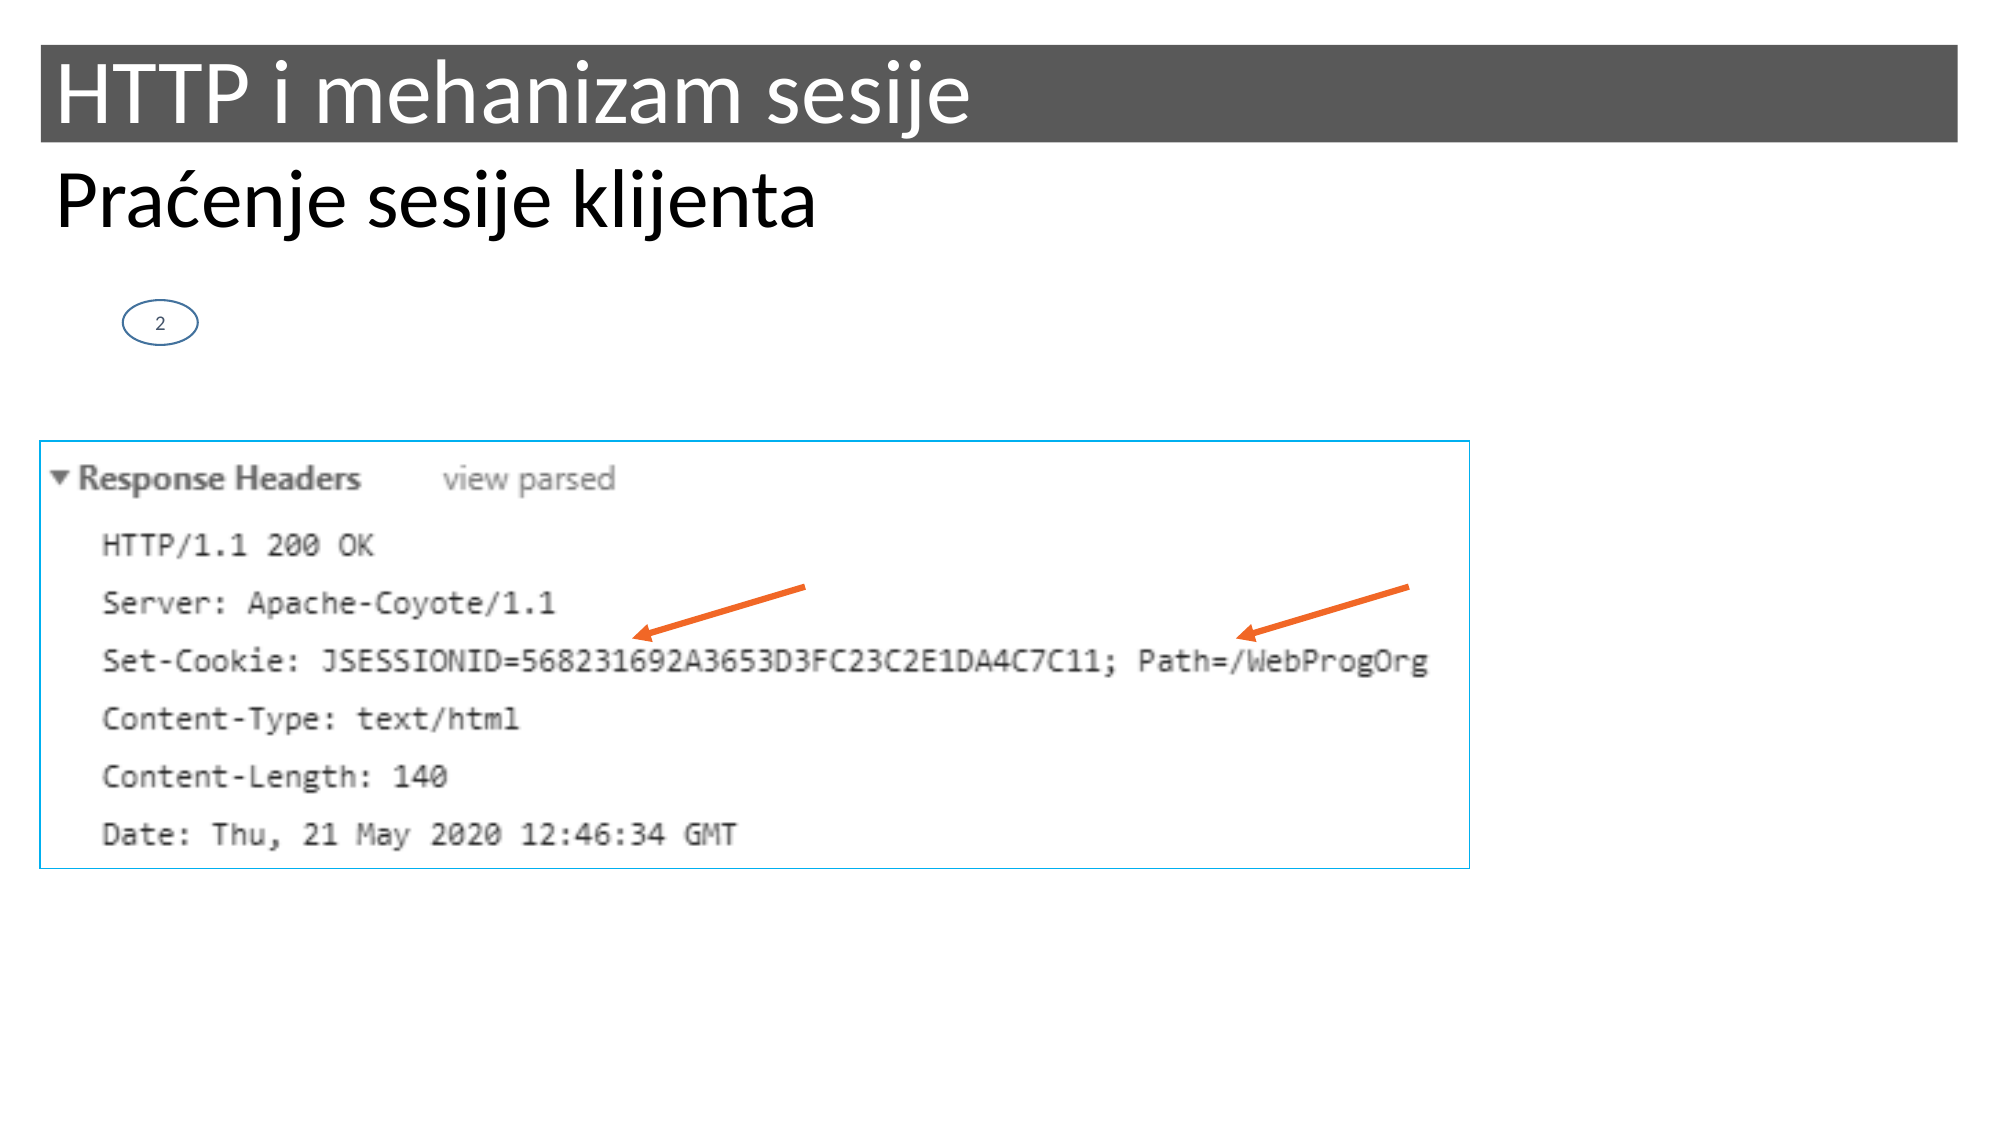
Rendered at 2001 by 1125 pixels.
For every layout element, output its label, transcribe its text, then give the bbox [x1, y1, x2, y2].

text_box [632, 586, 806, 639]
picture [42, 443, 1468, 867]
title HTTP i mehanizam sesije [40, 44, 1958, 143]
text_box 2 [121, 299, 199, 346]
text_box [1235, 586, 1409, 639]
text_box Praćenje sesije klijenta [40, 157, 1958, 244]
